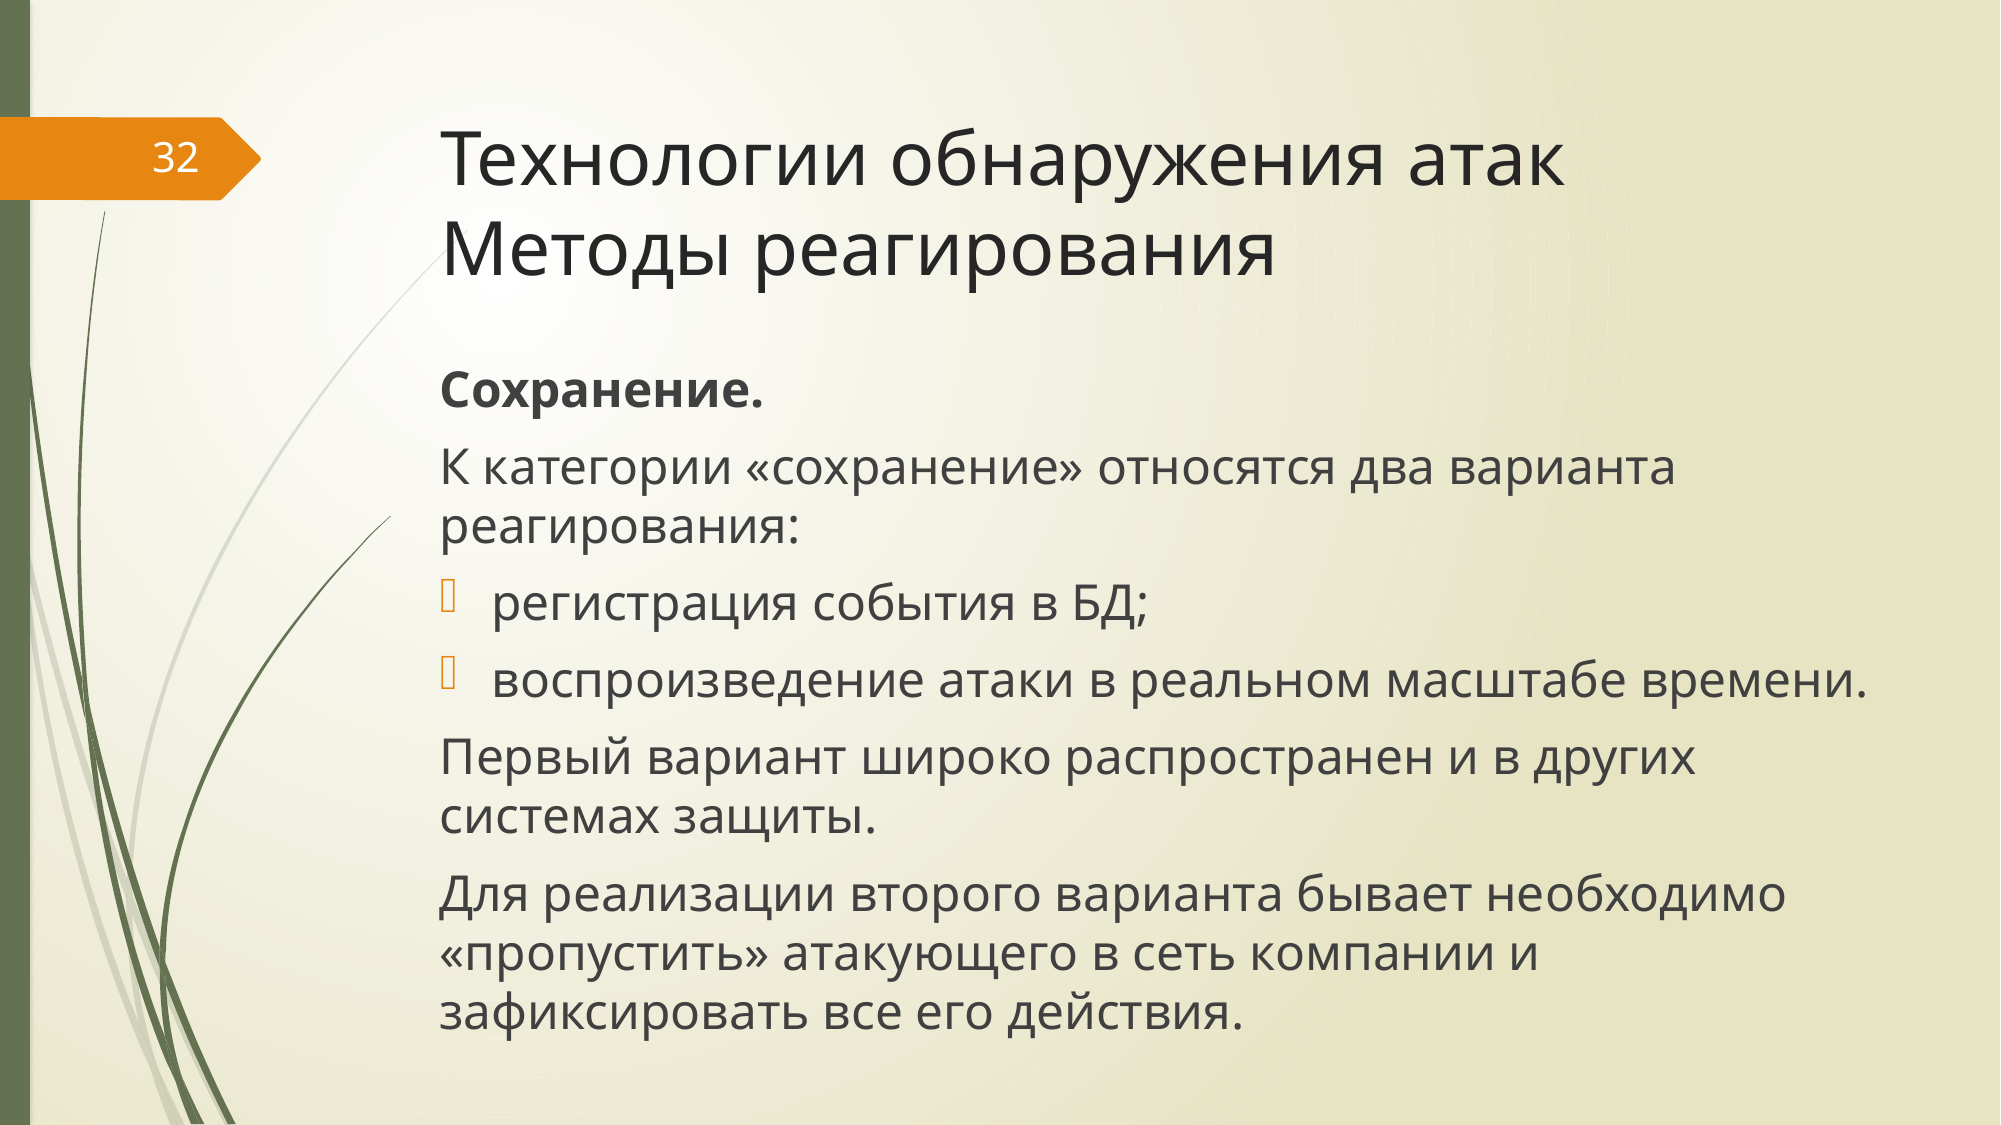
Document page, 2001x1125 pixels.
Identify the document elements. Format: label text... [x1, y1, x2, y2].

slide_number 32 [87, 129, 216, 190]
title Технологии обнаружения атак Методы реагирования [425, 102, 1888, 313]
list Сохранение. К категории «сохранение» относятся два варианта реагирования: регистрация события в БД; воспроизведение атаки в реальном масштабе времени. Первый вариант широко распространен и в других системах защиты. Для реализации второго варианта бывает необходимо «пропустить» атакующего в сеть компании и зафиксировать все его действия. [424, 350, 1888, 1096]
